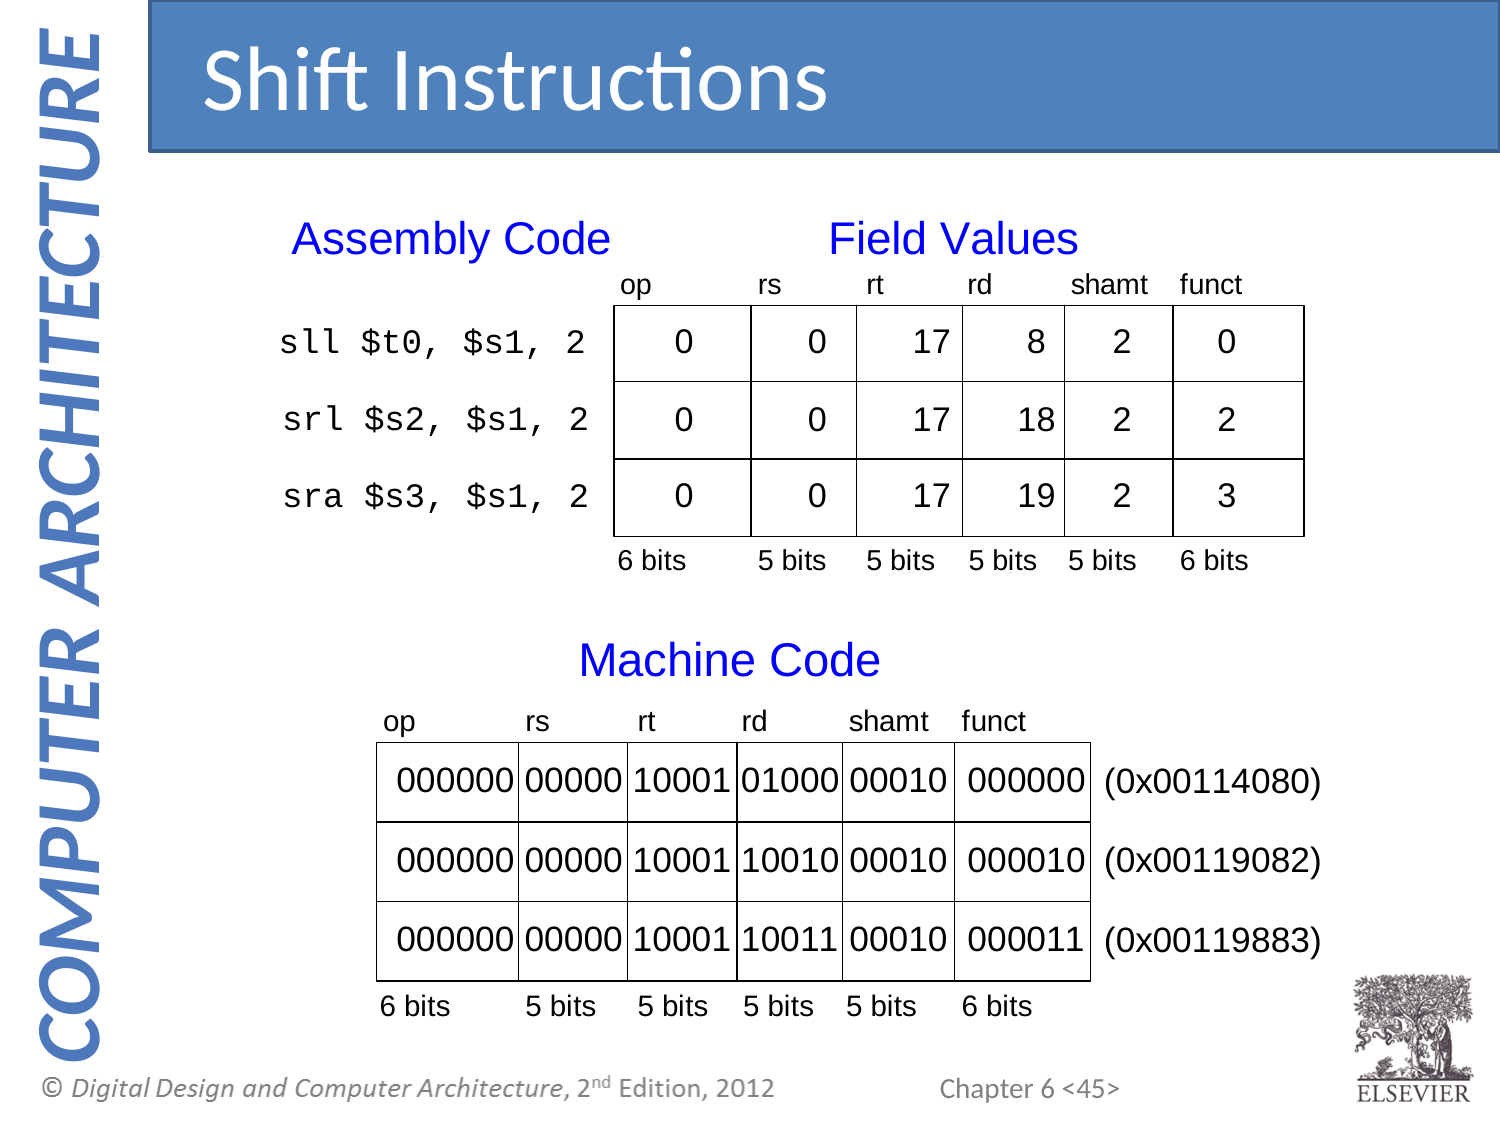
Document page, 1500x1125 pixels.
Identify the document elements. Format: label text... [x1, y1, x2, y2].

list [349, 620, 1376, 1047]
text_box [112, 200, 1438, 1050]
picture [0, 0, 1500, 1125]
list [249, 199, 1326, 600]
text_box Shift Instructions [187, 11, 1488, 136]
